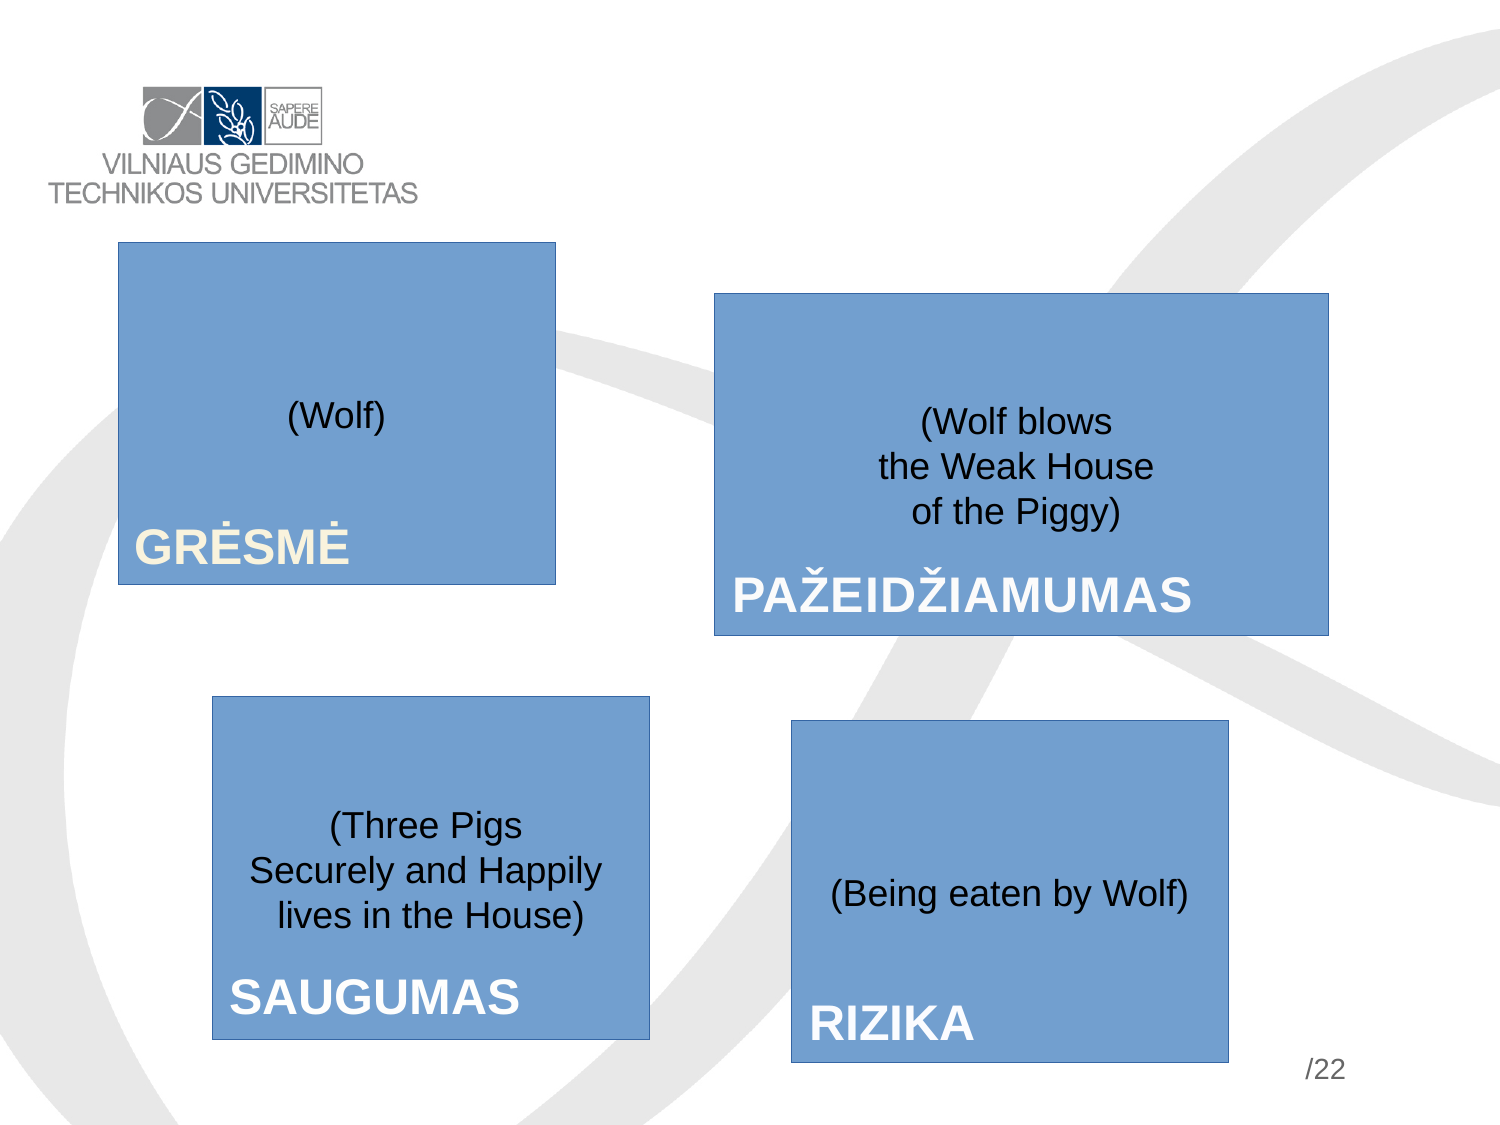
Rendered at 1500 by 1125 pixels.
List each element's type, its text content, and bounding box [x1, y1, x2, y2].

text_box (Being eaten by Wolf) [791, 720, 1229, 1063]
text_box GRĖSMĖ [72, 506, 413, 582]
text_box PAŽEIDŽIAMUMAS [716, 554, 1209, 630]
text_box RIZIKA [794, 983, 992, 1059]
text_box /22 [1290, 1042, 1447, 1103]
text_box SAUGUMAS [214, 957, 536, 1033]
text_box (Wolf blows the Weak House of the Piggy) [714, 293, 1329, 636]
text_box (Wolf) [118, 242, 556, 585]
text_box (Three Pigs Securely and Happily lives in the House) [212, 696, 650, 1040]
picture [0, 0, 1500, 1125]
